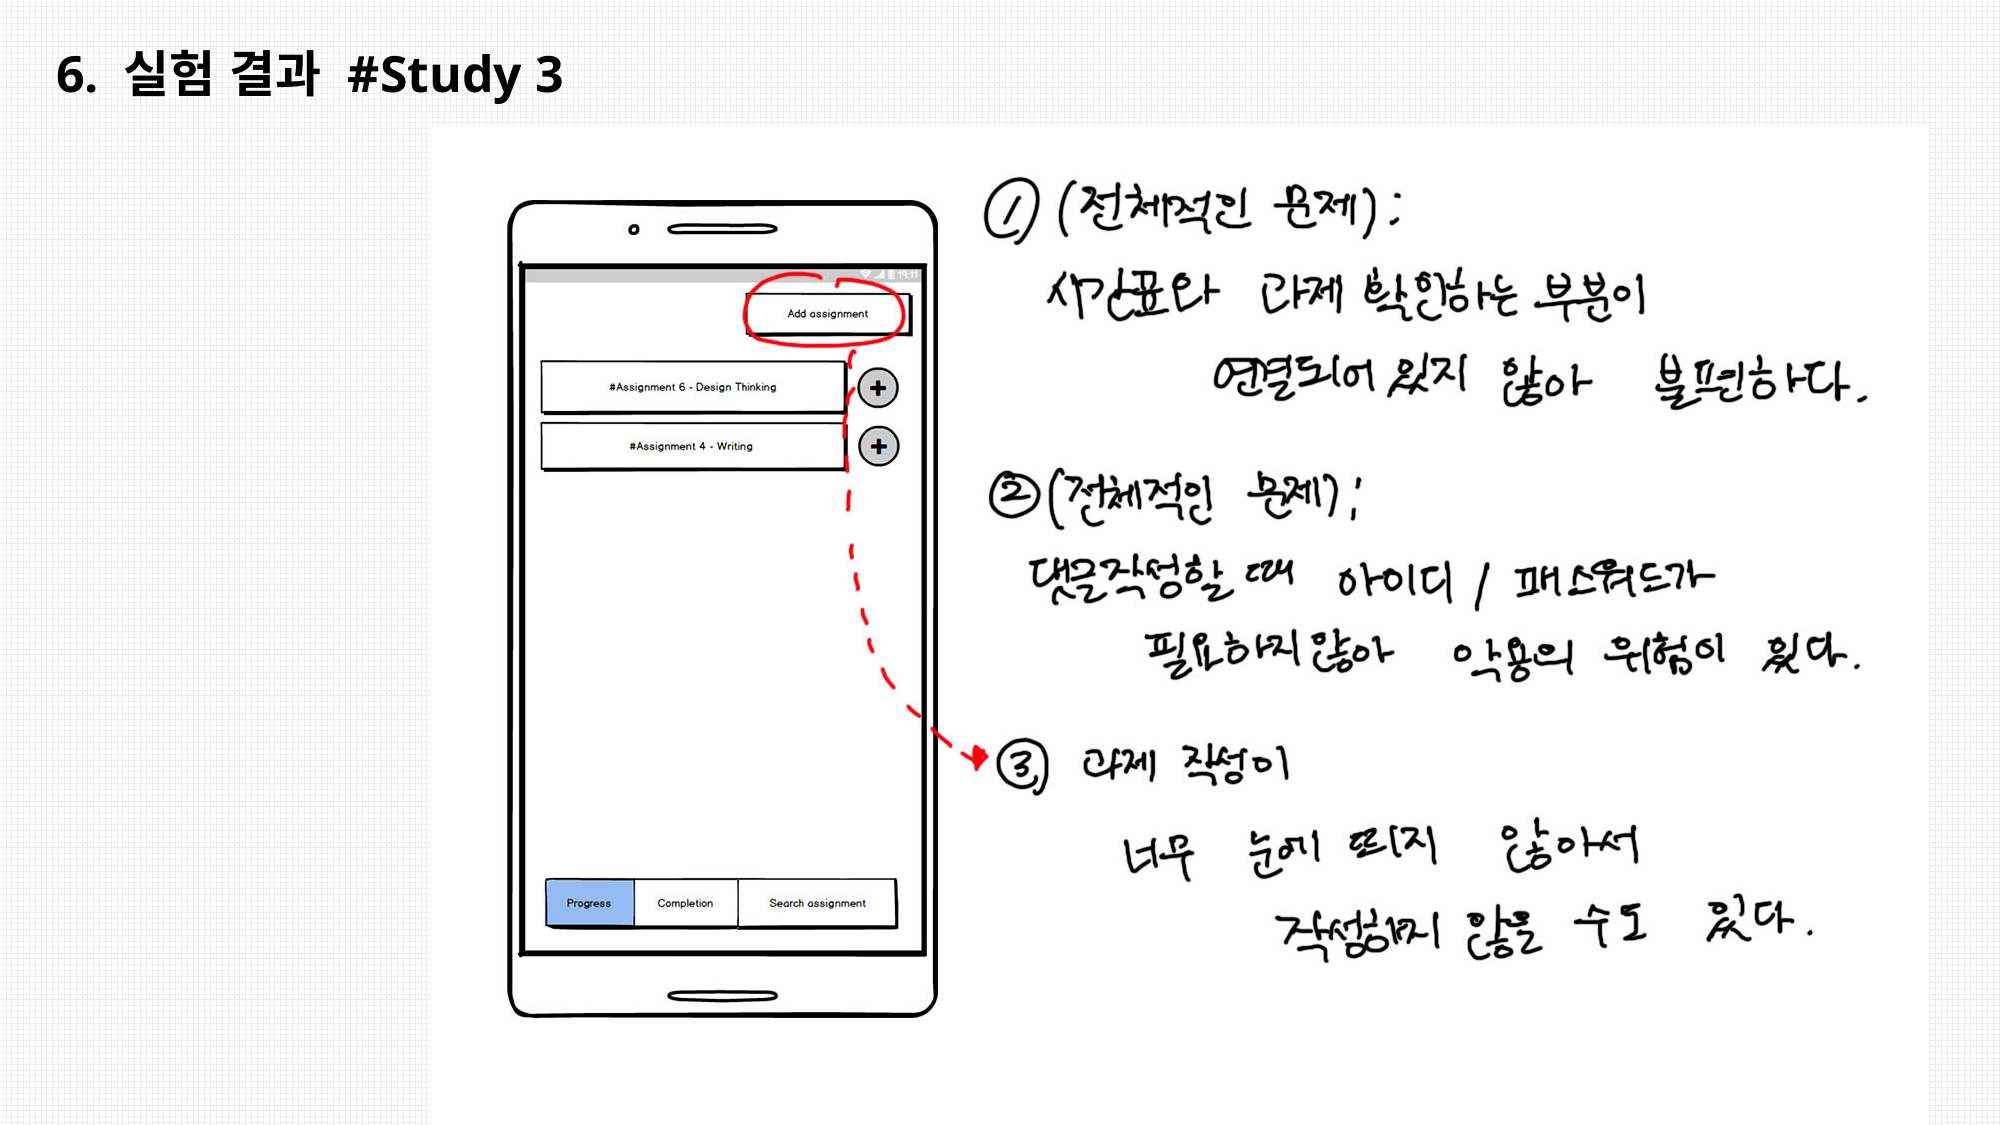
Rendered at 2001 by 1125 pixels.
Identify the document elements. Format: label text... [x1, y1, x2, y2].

picture [430, 126, 1929, 1125]
text_box 6. 실험 결과 #Study 3 [41, 35, 579, 110]
